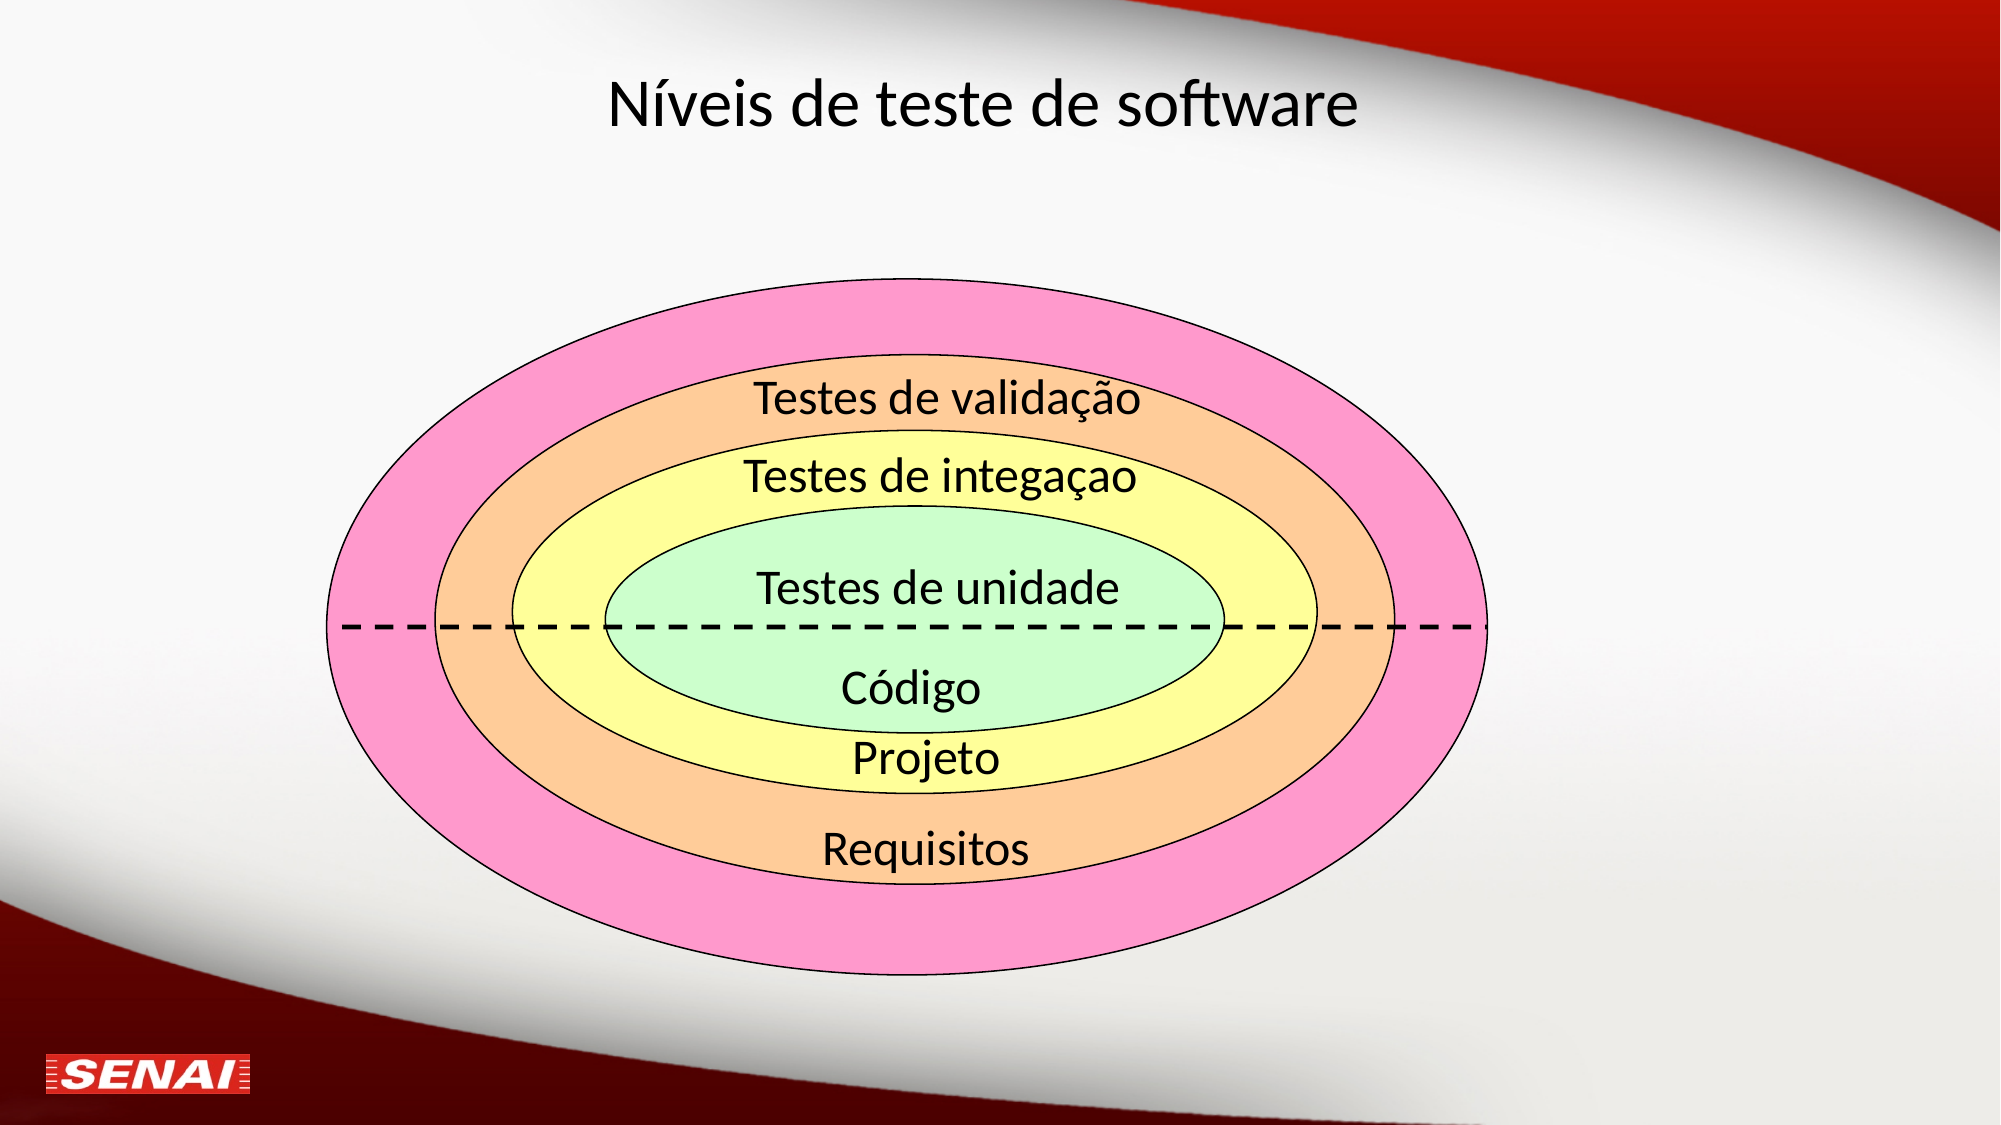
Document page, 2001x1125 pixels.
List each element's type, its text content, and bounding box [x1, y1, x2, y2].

title Níveis de teste de software [84, 5, 1885, 193]
picture [0, 0, 2001, 1125]
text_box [326, 278, 1488, 976]
